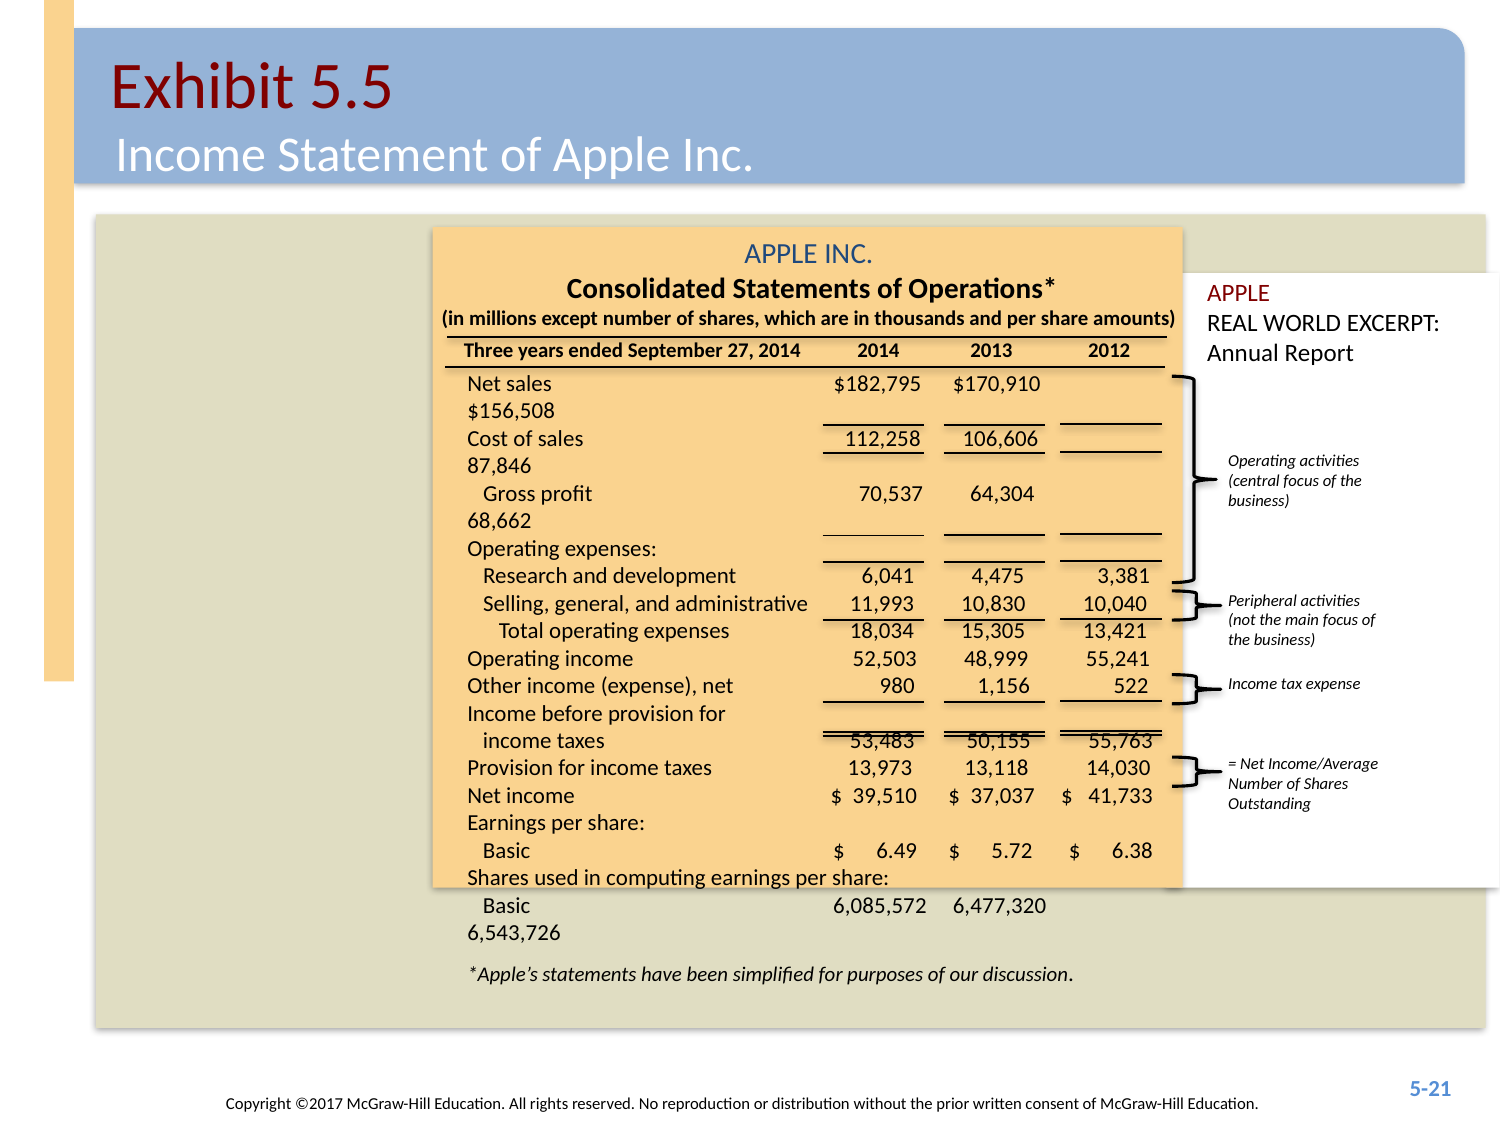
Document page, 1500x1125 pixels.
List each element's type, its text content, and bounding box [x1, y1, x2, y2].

text_box [42, 0, 76, 684]
text_box Income Statement of Apple Inc. [100, 113, 770, 189]
footer Copyright ©2017 McGraw-Hill Education. All rights reserved. No reproduction or distribution without the prior written consent of McGraw-Hill Education. [211, 1085, 1447, 1125]
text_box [404, 226, 1500, 891]
text_box [76, 27, 1466, 185]
title Exhibit 5.5 [96, 34, 470, 133]
text_box z [95, 214, 1486, 1029]
